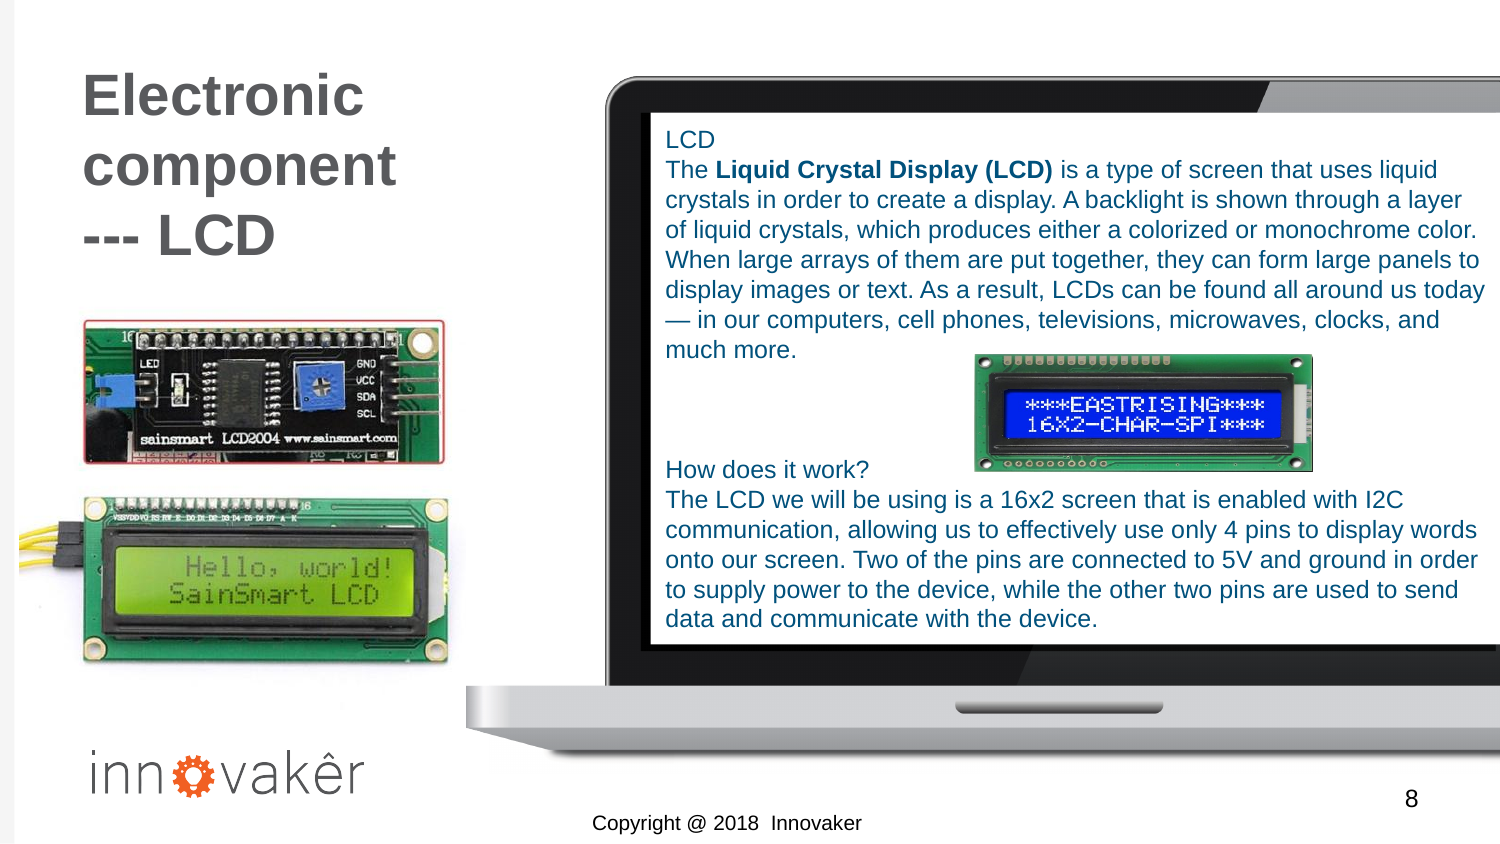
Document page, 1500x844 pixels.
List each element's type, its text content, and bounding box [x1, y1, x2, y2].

slide_number 8 [1389, 782, 1480, 830]
text_box Electronic component --- LCD [67, 42, 1248, 290]
picture [92, 750, 365, 798]
text_box Copyright @ 2018 Innovaker [561, 807, 893, 837]
picture [18, 75, 1500, 774]
